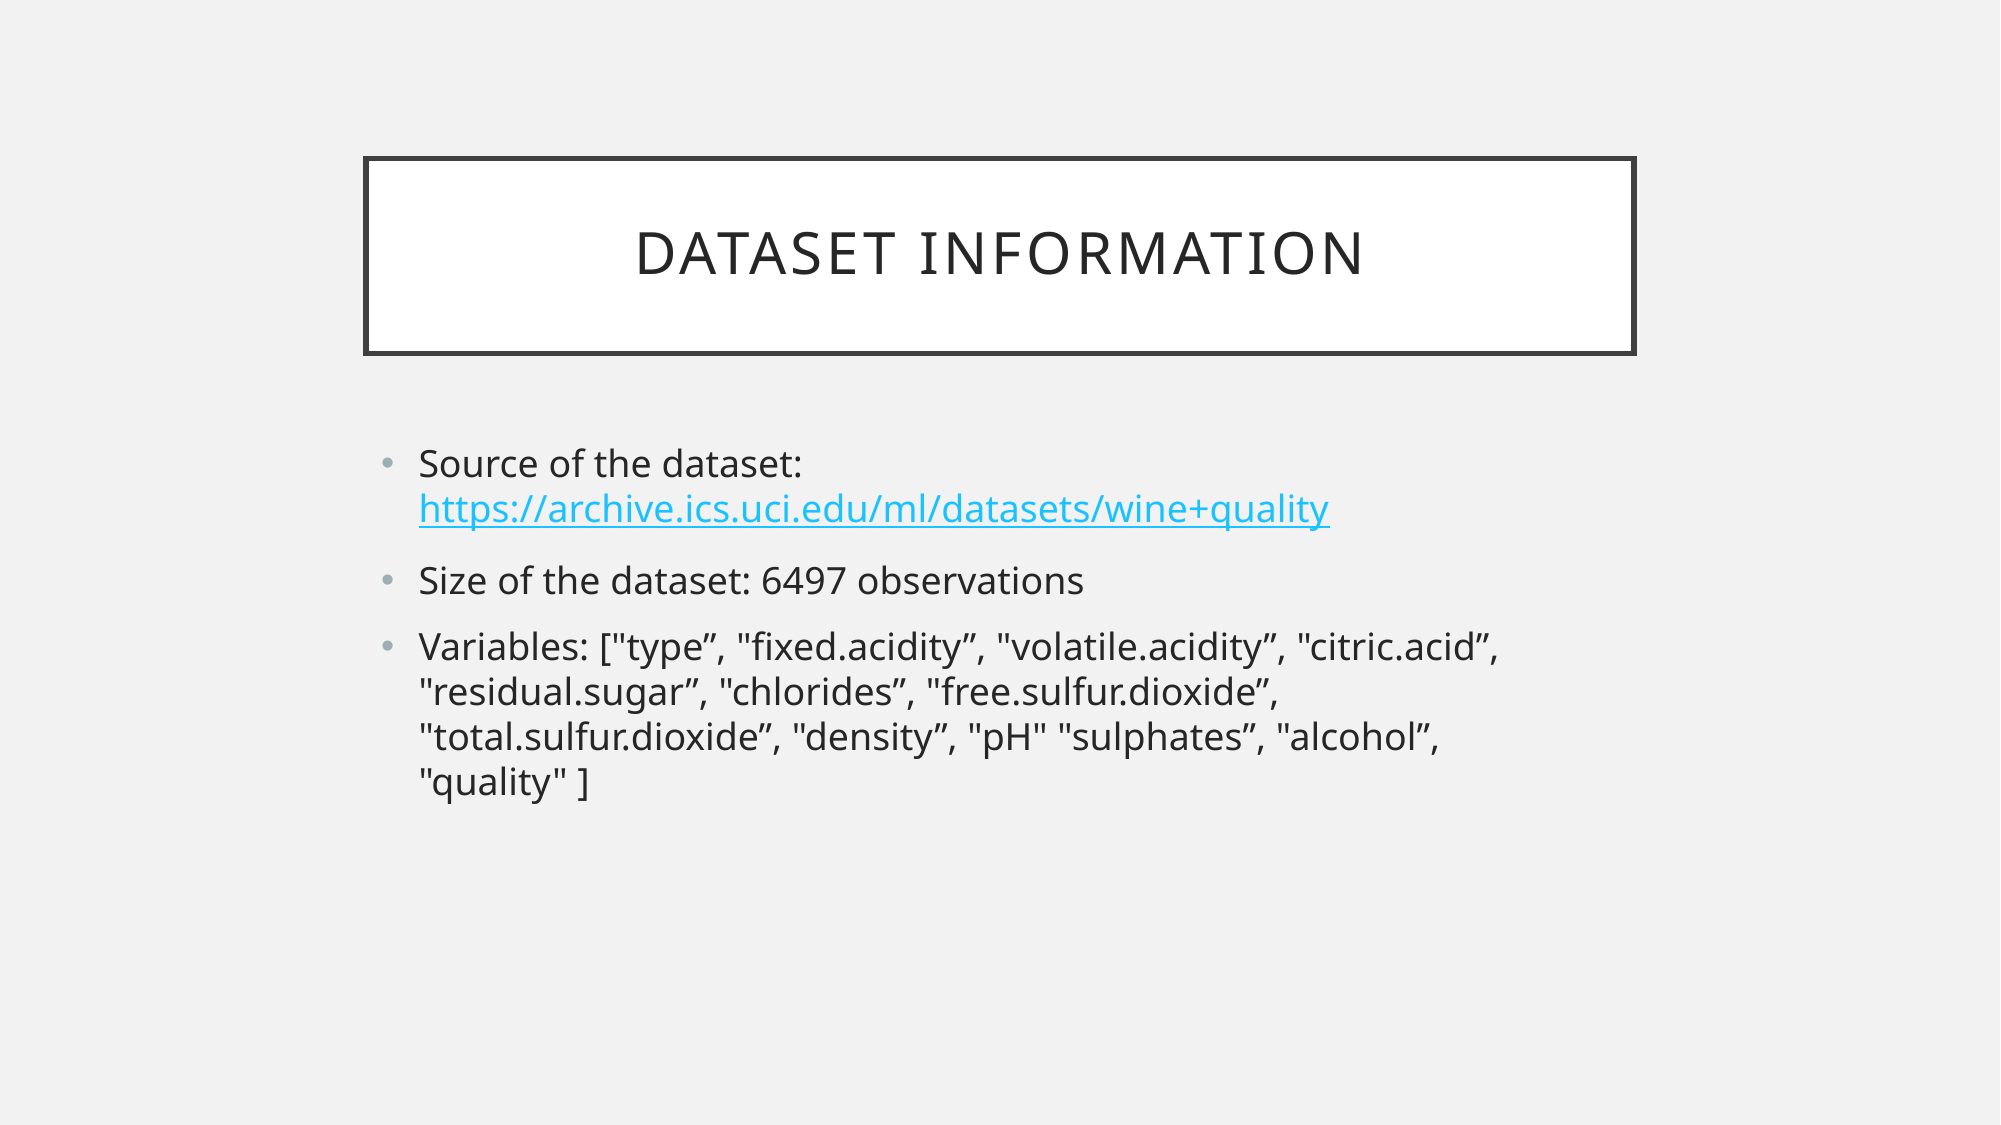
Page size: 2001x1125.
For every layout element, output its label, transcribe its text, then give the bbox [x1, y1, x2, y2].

title Dataset Information [363, 156, 1637, 356]
list Source of the dataset: https://archive.ics.uci.edu/ml/datasets/wine+quality Size of the dataset: 6497 observations Variables: ["type”, "fixed.acidity”, "volatile.acidity”, "citric.acid”, "residual.sugar”, "chlorides”, "free.sulfur.dioxide”, "total.sulfur.dioxide”, "density”, "pH" "sulphates”, "alcohol”, "quality" ] [366, 432, 1634, 942]
